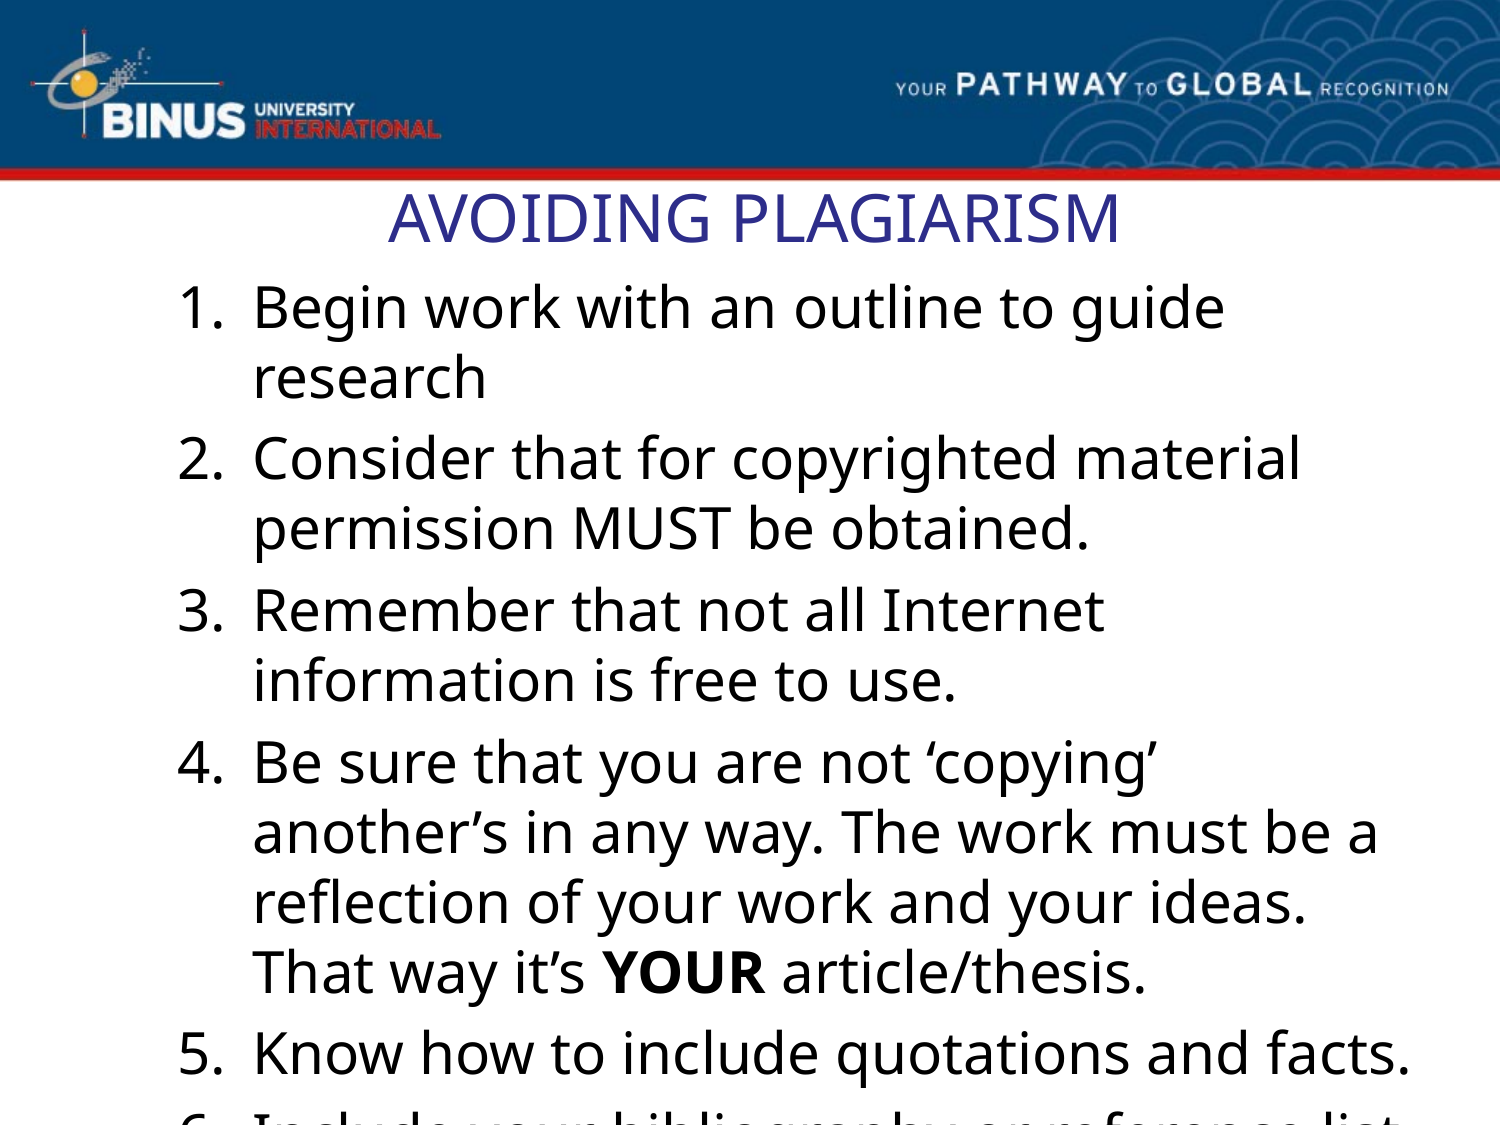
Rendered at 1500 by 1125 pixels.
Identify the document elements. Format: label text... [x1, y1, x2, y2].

picture [0, 0, 1500, 182]
title AVOIDING PLAGIARISM [49, 174, 1445, 258]
list Begin work with an outline to guide research Consider that for copyrighted material permission MUST be obtained. Remember that not all Internet information is free to use. Be sure that you are not ‘copying’ another’s in any way. The work must be a reflection of your work and your ideas. That way it’s YOUR article/thesis. Know how to include quotations and facts. Include your bibliography or reference list [162, 262, 1438, 1098]
